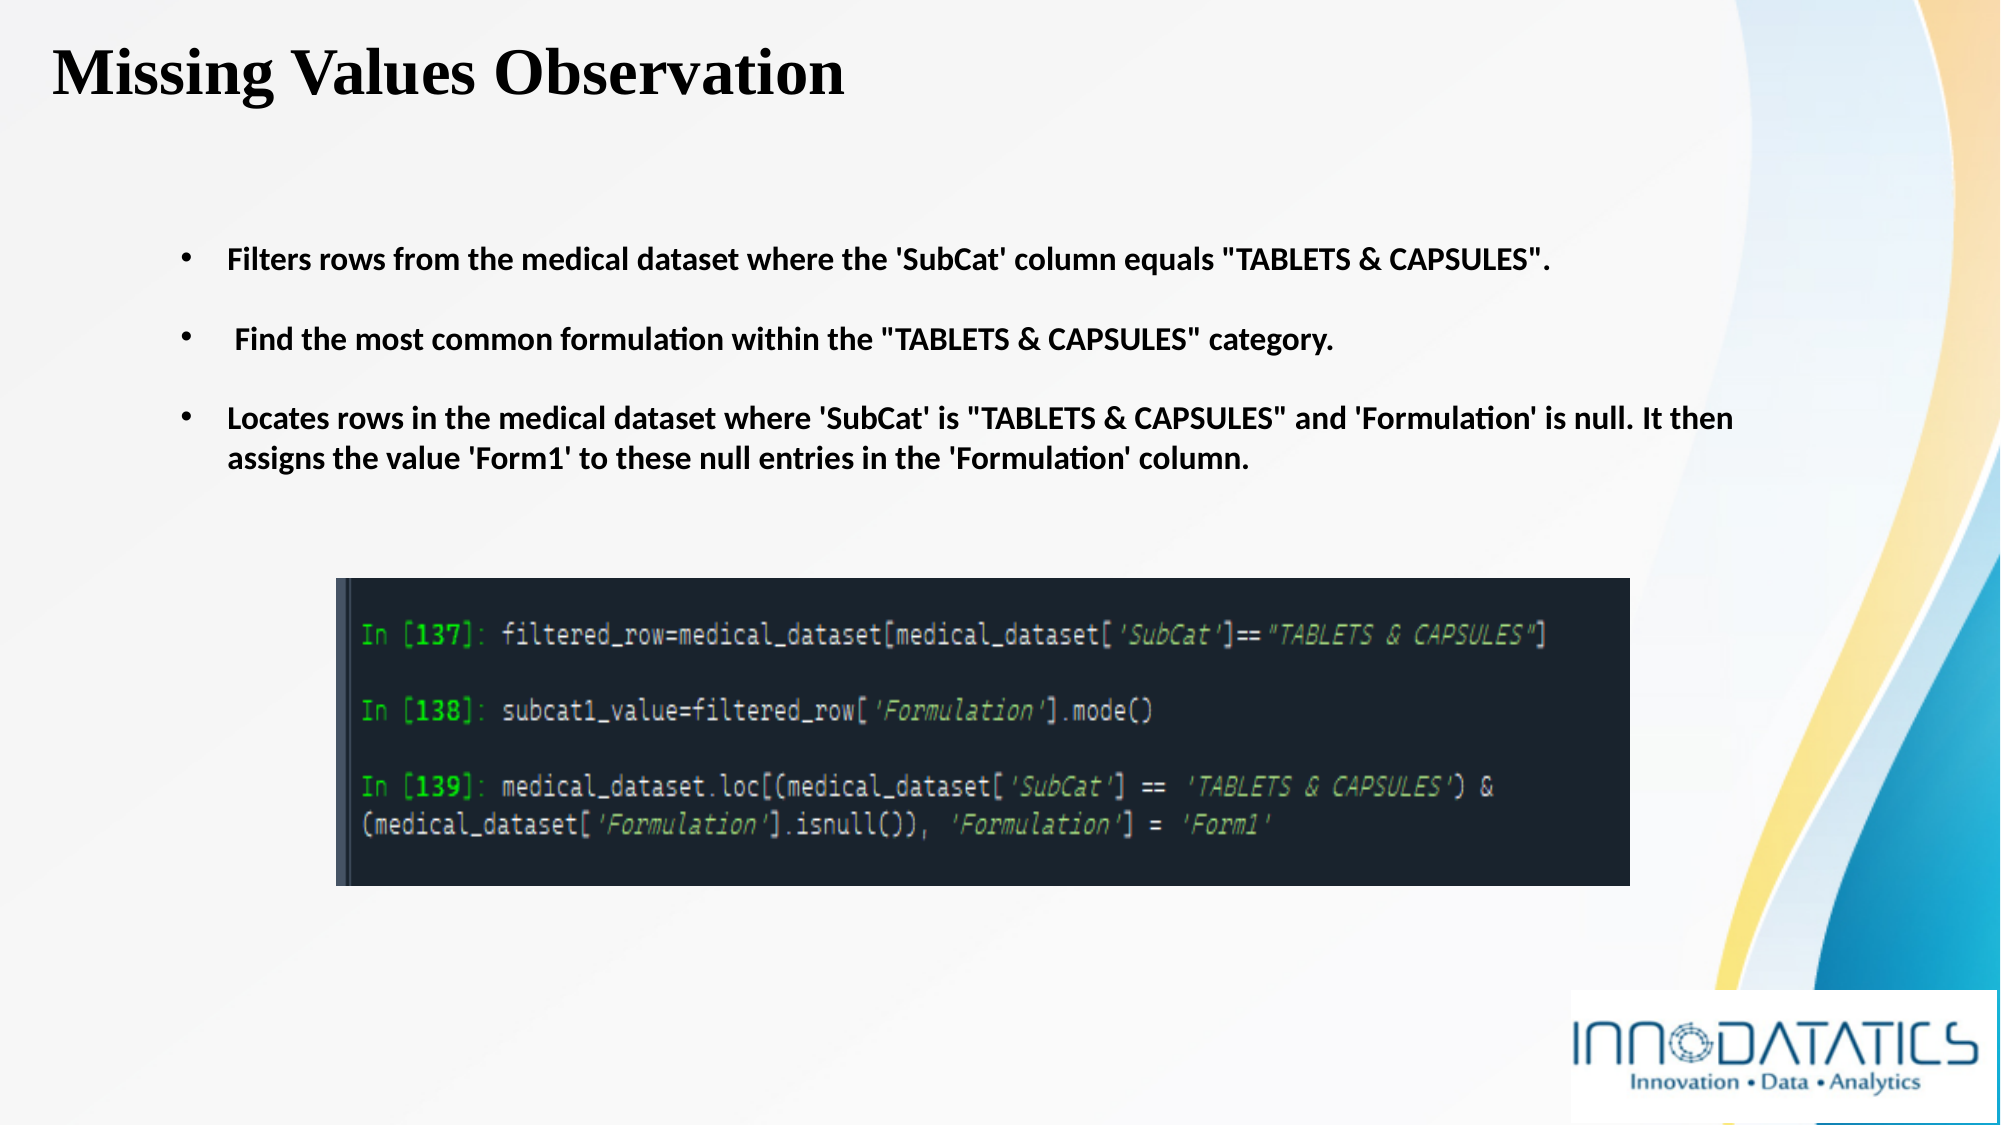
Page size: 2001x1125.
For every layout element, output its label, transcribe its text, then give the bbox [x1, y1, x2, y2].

title Missing Values Observation [37, 0, 1763, 175]
text_box Filters rows from the medical dataset where the 'SubCat' column equals "TABLETS & CAPSULES". Find the most common formulation within the "TABLETS & CAPSULES" category. Locates rows in the medical dataset where 'SubCat' is "TABLETS & CAPSULES" and 'Formulation' is null. It then assigns the value 'Form1' to these null entries in the 'Formulation' column. [165, 229, 1836, 497]
picture [0, 0, 2001, 1125]
